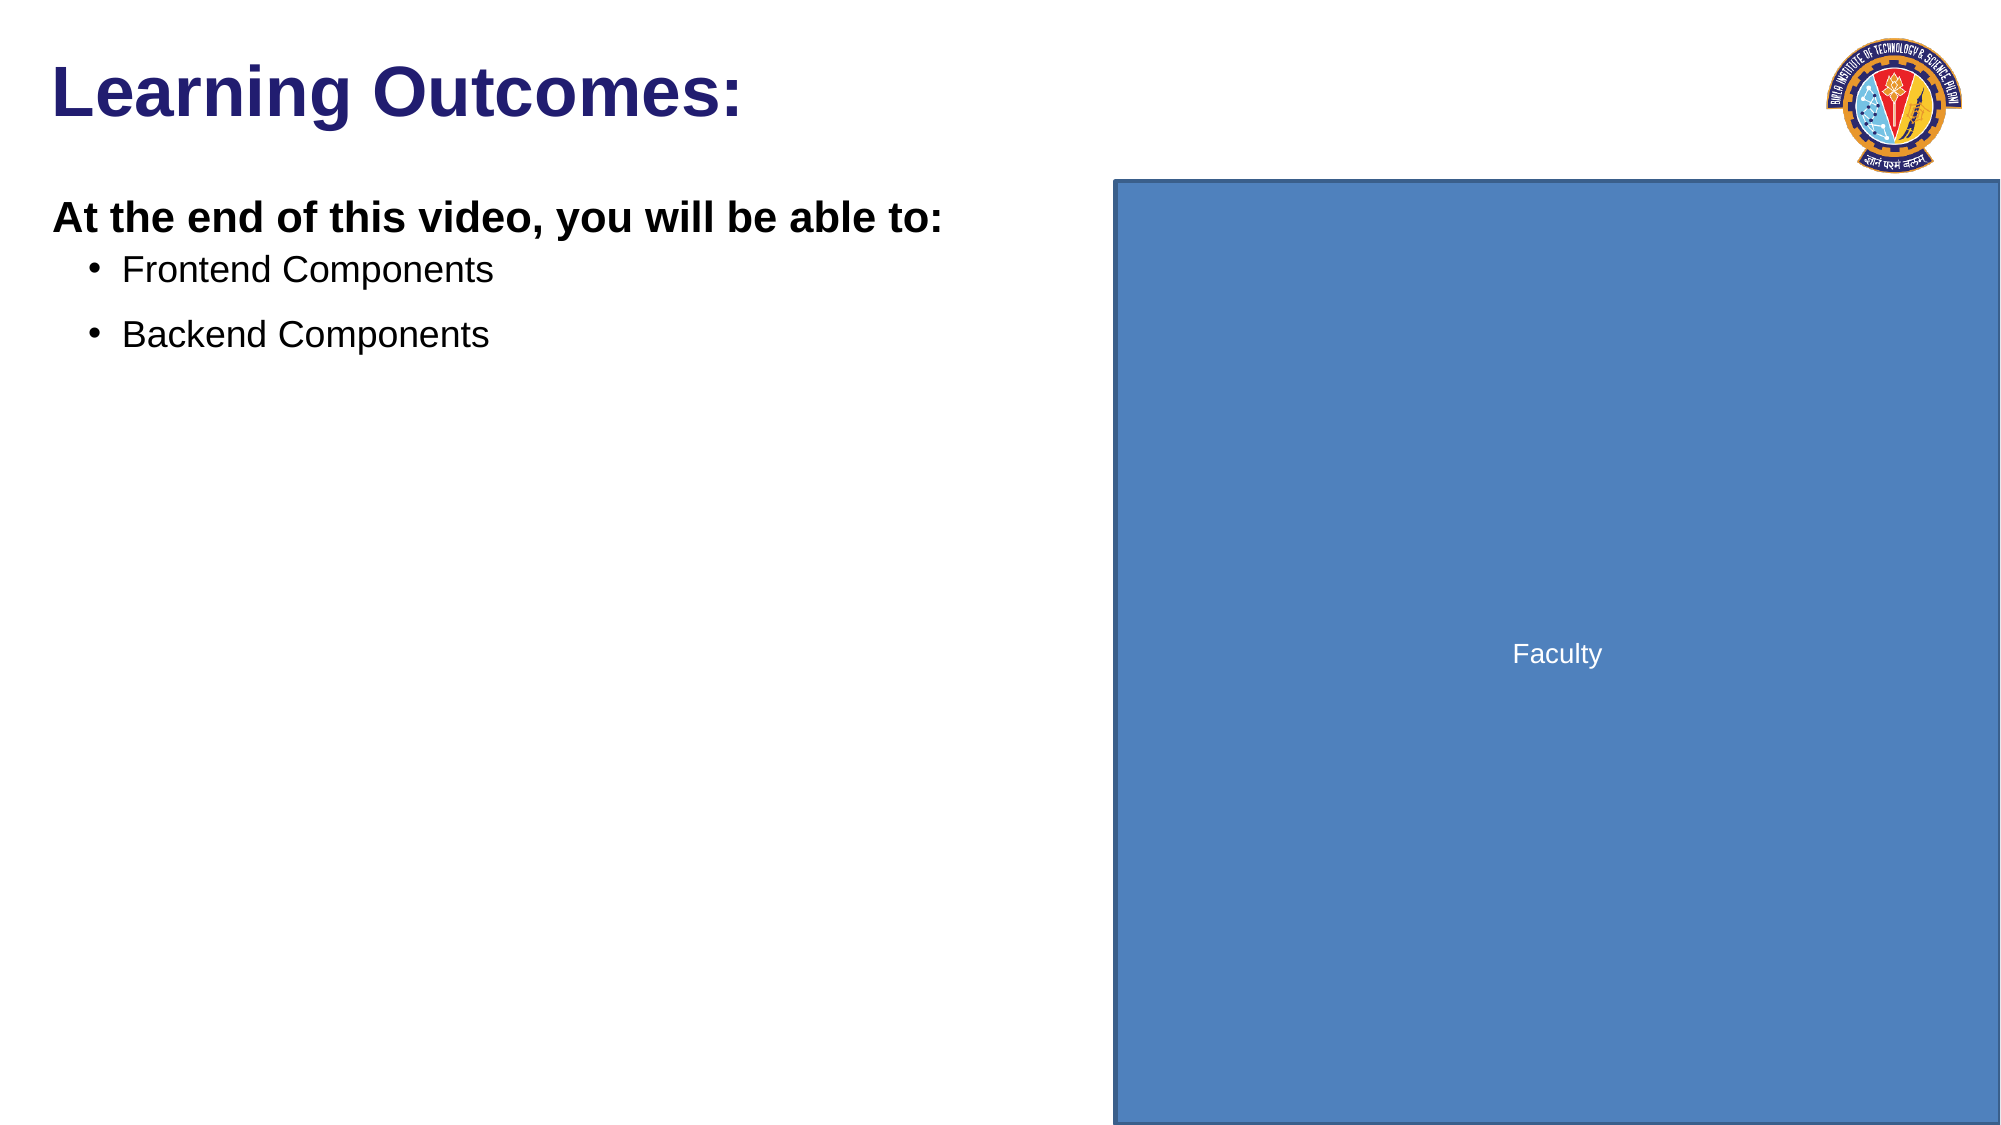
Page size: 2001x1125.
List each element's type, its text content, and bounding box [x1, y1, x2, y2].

list Frontend Components Backend Components [73, 237, 1000, 945]
picture [1825, 38, 1962, 174]
